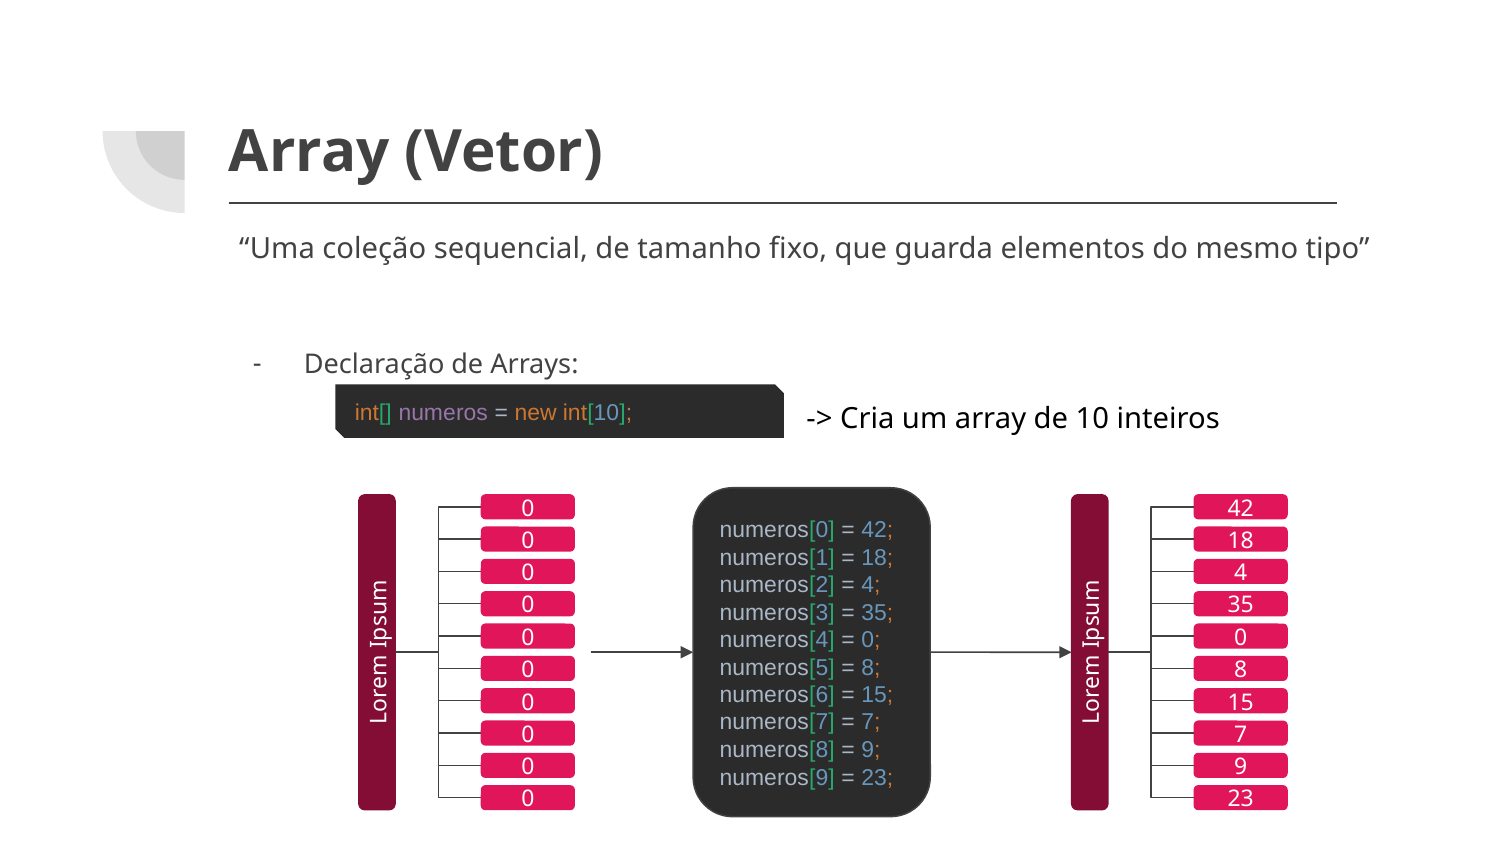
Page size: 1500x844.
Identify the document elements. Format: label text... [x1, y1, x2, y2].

text_box numeros[0] = 42; numeros[1] = 18; numeros[2] = 4; numeros[3] = 35; numeros[4] = 0; numeros[5] = 8; numeros[6] = 15; numeros[7] = 7; numeros[8] = 9; numeros[9] = 23; [693, 487, 931, 817]
text_box “Uma coleção sequencial, de tamanho fixo, que guarda elementos do mesmo tipo” [224, 209, 1428, 314]
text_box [1071, 494, 1288, 810]
text_box -> Cria um array de 10 inteiros [783, 384, 1316, 438]
list Declaração de Arrays: [213, 326, 1368, 468]
title Array (Vetor) [213, 98, 1368, 197]
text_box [358, 494, 575, 810]
text_box int[] numeros = new int[10]; [335, 384, 783, 438]
